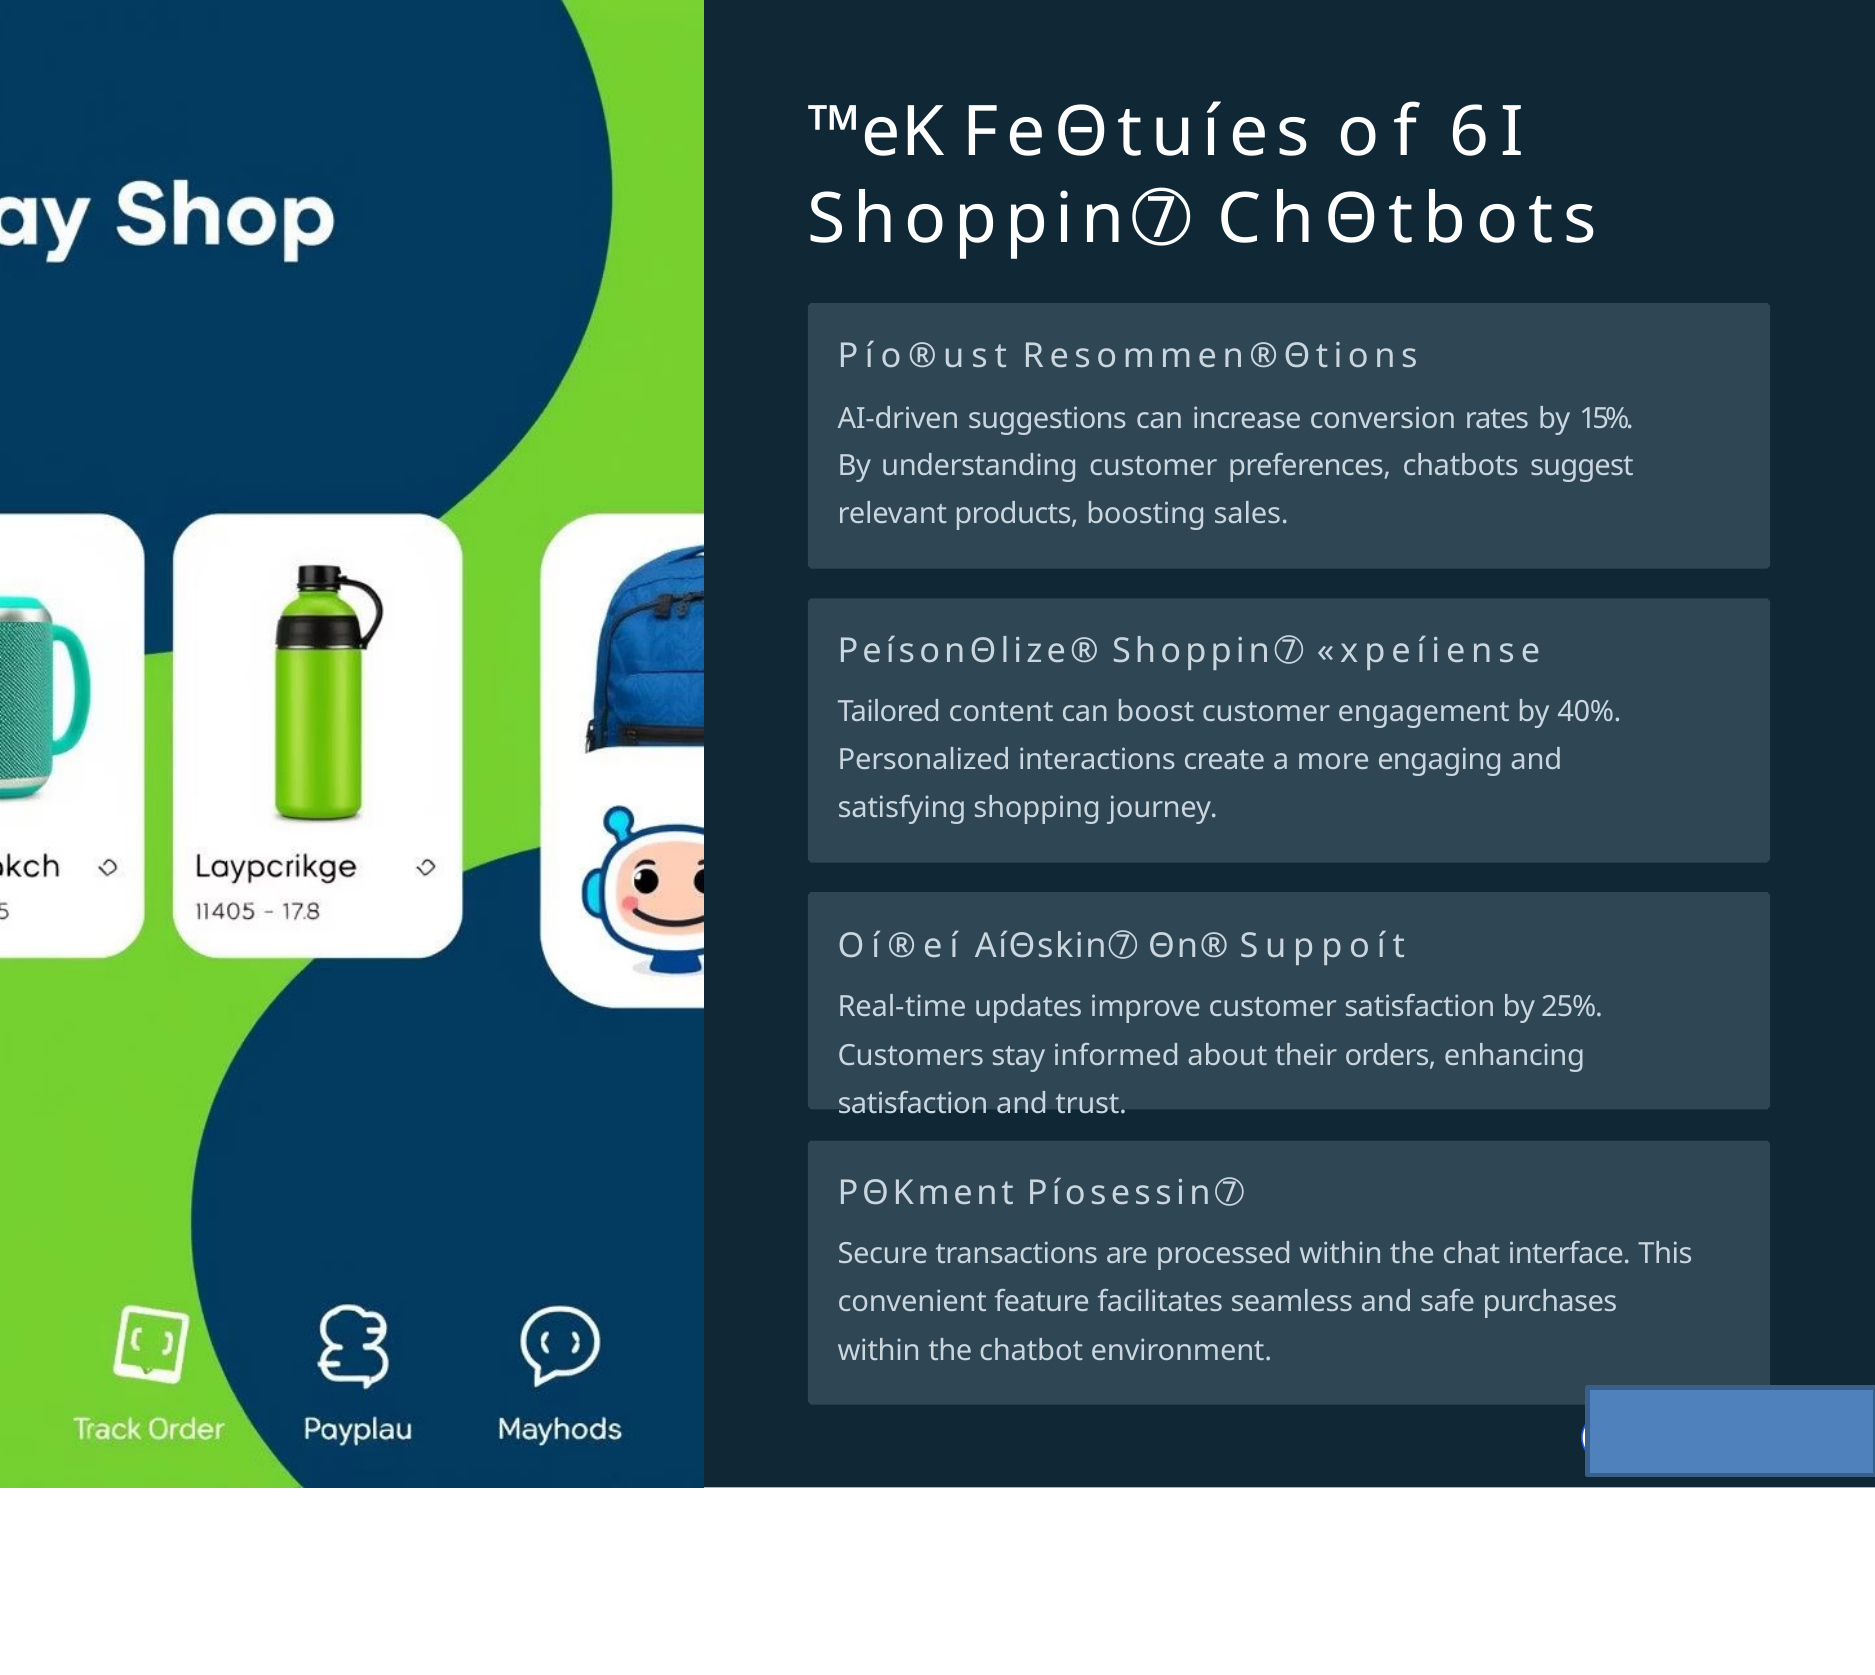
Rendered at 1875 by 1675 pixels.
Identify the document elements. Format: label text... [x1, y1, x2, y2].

text_box [1585, 1385, 1875, 1477]
title ™eK FeΘtuíes of 6I Shoppin➆ ChΘtbots [707, 80, 1633, 362]
text_box PΘKment Píosessin➆ Secure transactions are processed within the chat interface. This convenient feature facilitates seamless and safe purchases within the chatbot environment. [835, 1167, 1701, 1366]
text_box Pío®ust Resommen®Θtions AI-driven suggestions can increase conversion rates by 15%. By understanding customer preferences, chatbots suggest relevant products, boosting sales. [835, 329, 1635, 529]
text_box [807, 892, 1771, 1110]
picture [0, 0, 704, 1488]
text_box Oí®eí AíΘskin➆ Θn® Suppoít Real-time updates improve customer satisfaction by 25%. Customers stay informed about their orders, enhancing satisfaction and trust. [835, 920, 1709, 1119]
text_box [704, 0, 1875, 1488]
text_box [807, 598, 1771, 863]
text_box [807, 303, 1771, 569]
text_box PeísonΘlize® Shoppin➆ «xpeíiense Tailored content can boost customer engagement by 40%. Personalized interactions create a more engaging and satisfying shopping journey. [835, 625, 1633, 824]
picture [1571, 1402, 1860, 1473]
text_box [807, 1140, 1771, 1405]
